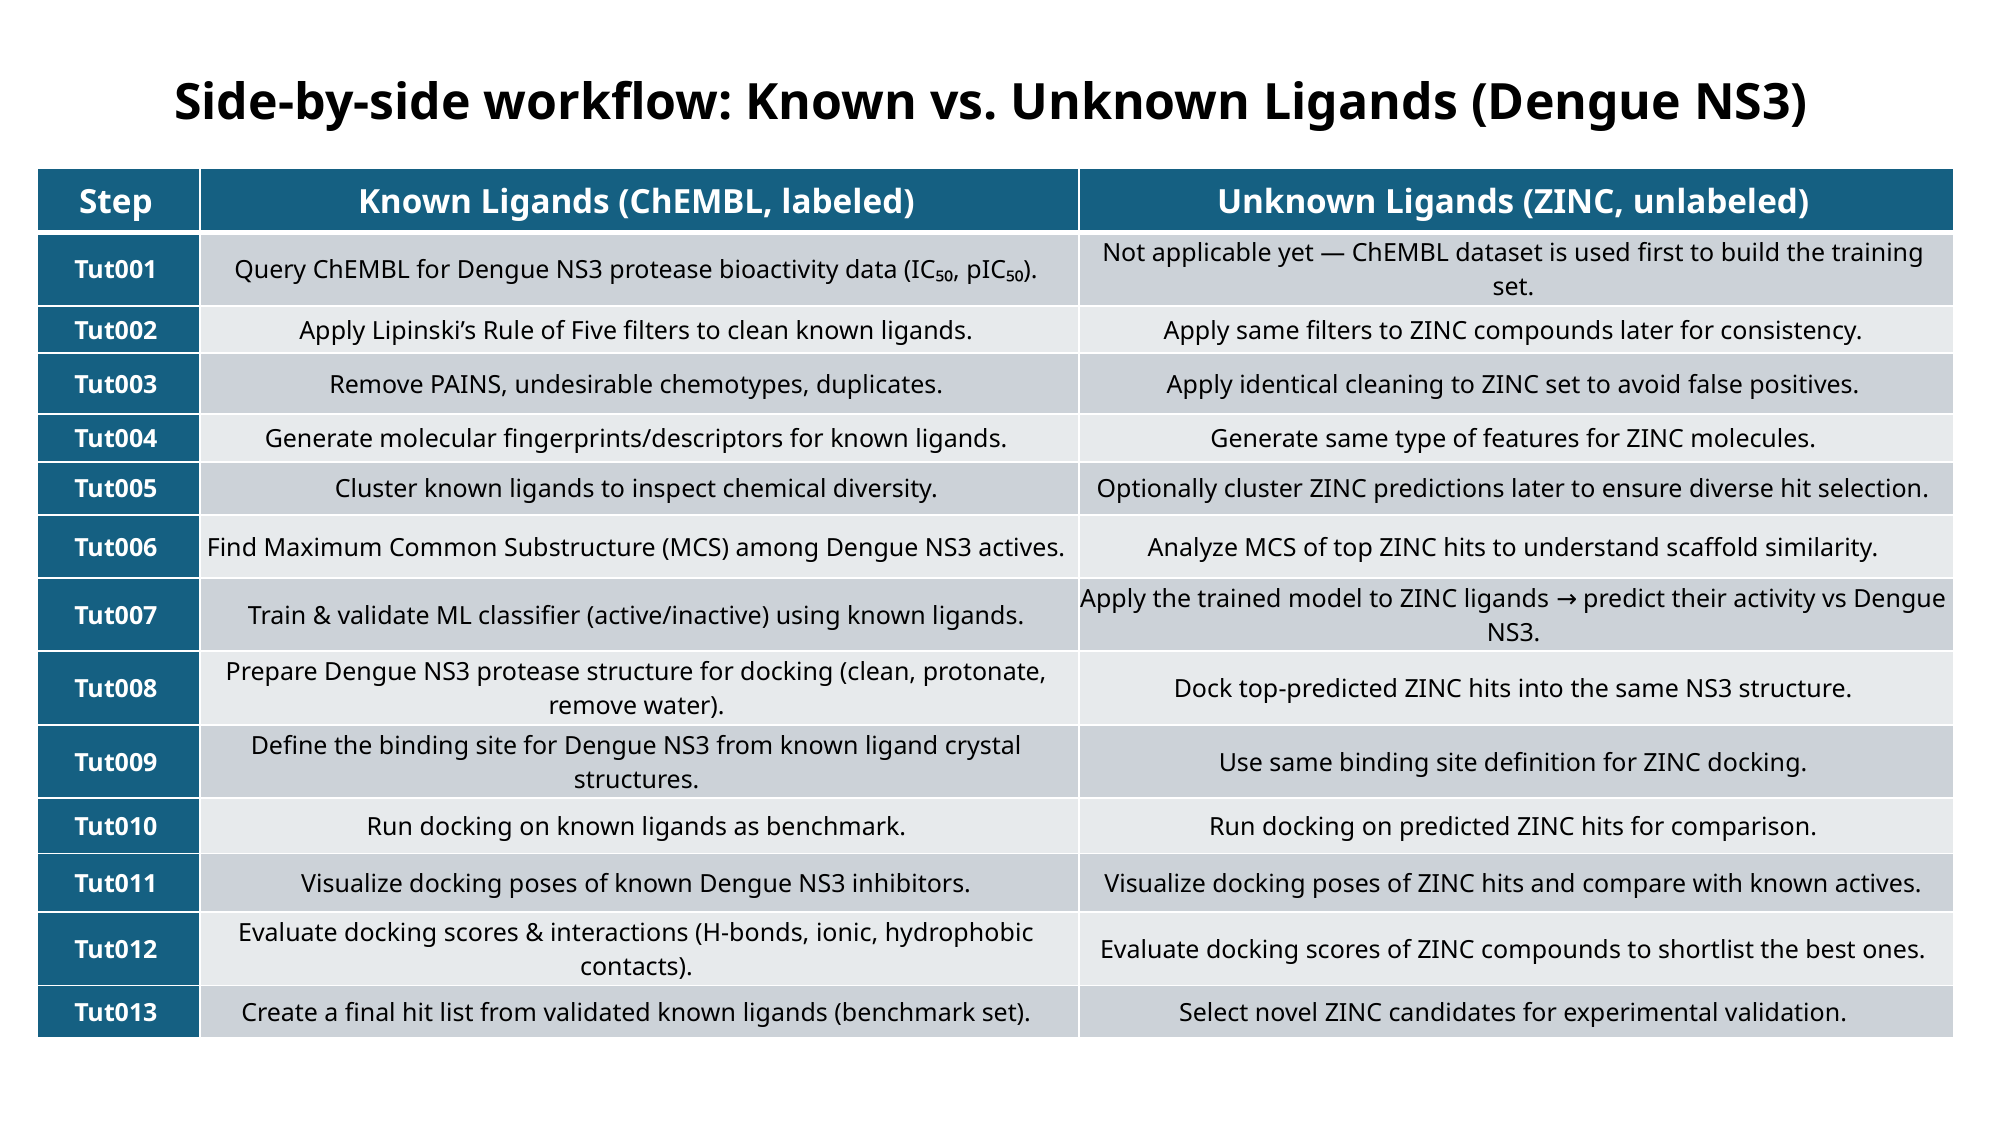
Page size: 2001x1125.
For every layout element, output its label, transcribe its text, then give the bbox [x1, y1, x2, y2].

table_cell Tut010 [38, 799, 199, 853]
table_cell Optionally cluster ZINC predictions later to ensure diverse hit selection. [1080, 463, 1953, 514]
table_cell Not applicable yet — ChEMBL dataset is used first to build the training set. [1080, 235, 1953, 305]
table_cell Apply the trained model to ZINC ligands → predict their activity vs Dengue NS3. [1080, 579, 1953, 650]
table_cell Analyze MCS of top ZINC hits to understand scaffold similarity. [1080, 516, 1953, 577]
table_cell Evaluate docking scores & interactions (H-bonds, ionic, hydrophobic contacts). [201, 913, 1078, 985]
table_cell Define the binding site for Dengue NS3 from known ligand crystal structures. [201, 726, 1078, 797]
table_cell Tut011 [38, 854, 199, 911]
table_cell Tut002 [38, 307, 199, 352]
table_cell Evaluate docking scores of ZINC compounds to shortlist the best ones. [1080, 913, 1953, 985]
table_cell Train & validate ML classifier (active/inactive) using known ligands. [201, 579, 1078, 650]
table_cell Generate same type of features for ZINC molecules. [1080, 415, 1953, 461]
table_cell Tut013 [38, 986, 199, 1037]
table_cell Tut004 [38, 415, 199, 461]
table_cell Tut001 [38, 235, 199, 305]
table_cell Create a final hit list from validated known ligands (benchmark set). [201, 986, 1078, 1037]
table_cell Apply same filters to ZINC compounds later for consistency. [1080, 307, 1953, 352]
table_cell Cluster known ligands to inspect chemical diversity. [201, 463, 1078, 514]
table_cell Tut007 [38, 579, 199, 650]
table_cell Run docking on predicted ZINC hits for comparison. [1080, 799, 1953, 853]
table_cell Run docking on known ligands as benchmark. [201, 799, 1078, 853]
text_box Side-by-side workflow: Known vs. Unknown Ligands (Dengue NS3) [113, 62, 1869, 137]
table_header Step [38, 169, 199, 230]
table_cell Tut005 [38, 463, 199, 514]
table_cell Visualize docking poses of known Dengue NS3 inhibitors. [201, 854, 1078, 911]
table_cell Visualize docking poses of ZINC hits and compare with known actives. [1080, 854, 1953, 911]
table_header Known Ligands (ChEMBL, labeled) [201, 169, 1078, 230]
table_cell Tut009 [38, 726, 199, 797]
table_cell Tut006 [38, 516, 199, 577]
table_cell Query ChEMBL for Dengue NS3 protease bioactivity data (IC₅₀, pIC₅₀). [201, 235, 1078, 305]
table_cell Remove PAINS, undesirable chemotypes, duplicates. [201, 354, 1078, 413]
table_cell Tut003 [38, 354, 199, 413]
table_cell Use same binding site definition for ZINC docking. [1080, 726, 1953, 797]
table_cell Generate molecular fingerprints/descriptors for known ligands. [201, 415, 1078, 461]
table_cell Apply Lipinski’s Rule of Five filters to clean known ligands. [201, 307, 1078, 352]
table_cell Select novel ZINC candidates for experimental validation. [1080, 986, 1953, 1037]
table_cell Find Maximum Common Substructure (MCS) among Dengue NS3 actives. [201, 516, 1078, 577]
table_cell Prepare Dengue NS3 protease structure for docking (clean, protonate, remove water). [201, 652, 1078, 724]
table_header Unknown Ligands (ZINC, unlabeled) [1080, 169, 1953, 230]
table_cell Tut008 [38, 652, 199, 724]
table_cell Apply identical cleaning to ZINC set to avoid false positives. [1080, 354, 1953, 413]
table_cell Dock top-predicted ZINC hits into the same NS3 structure. [1080, 652, 1953, 724]
table_cell Tut012 [38, 913, 199, 985]
